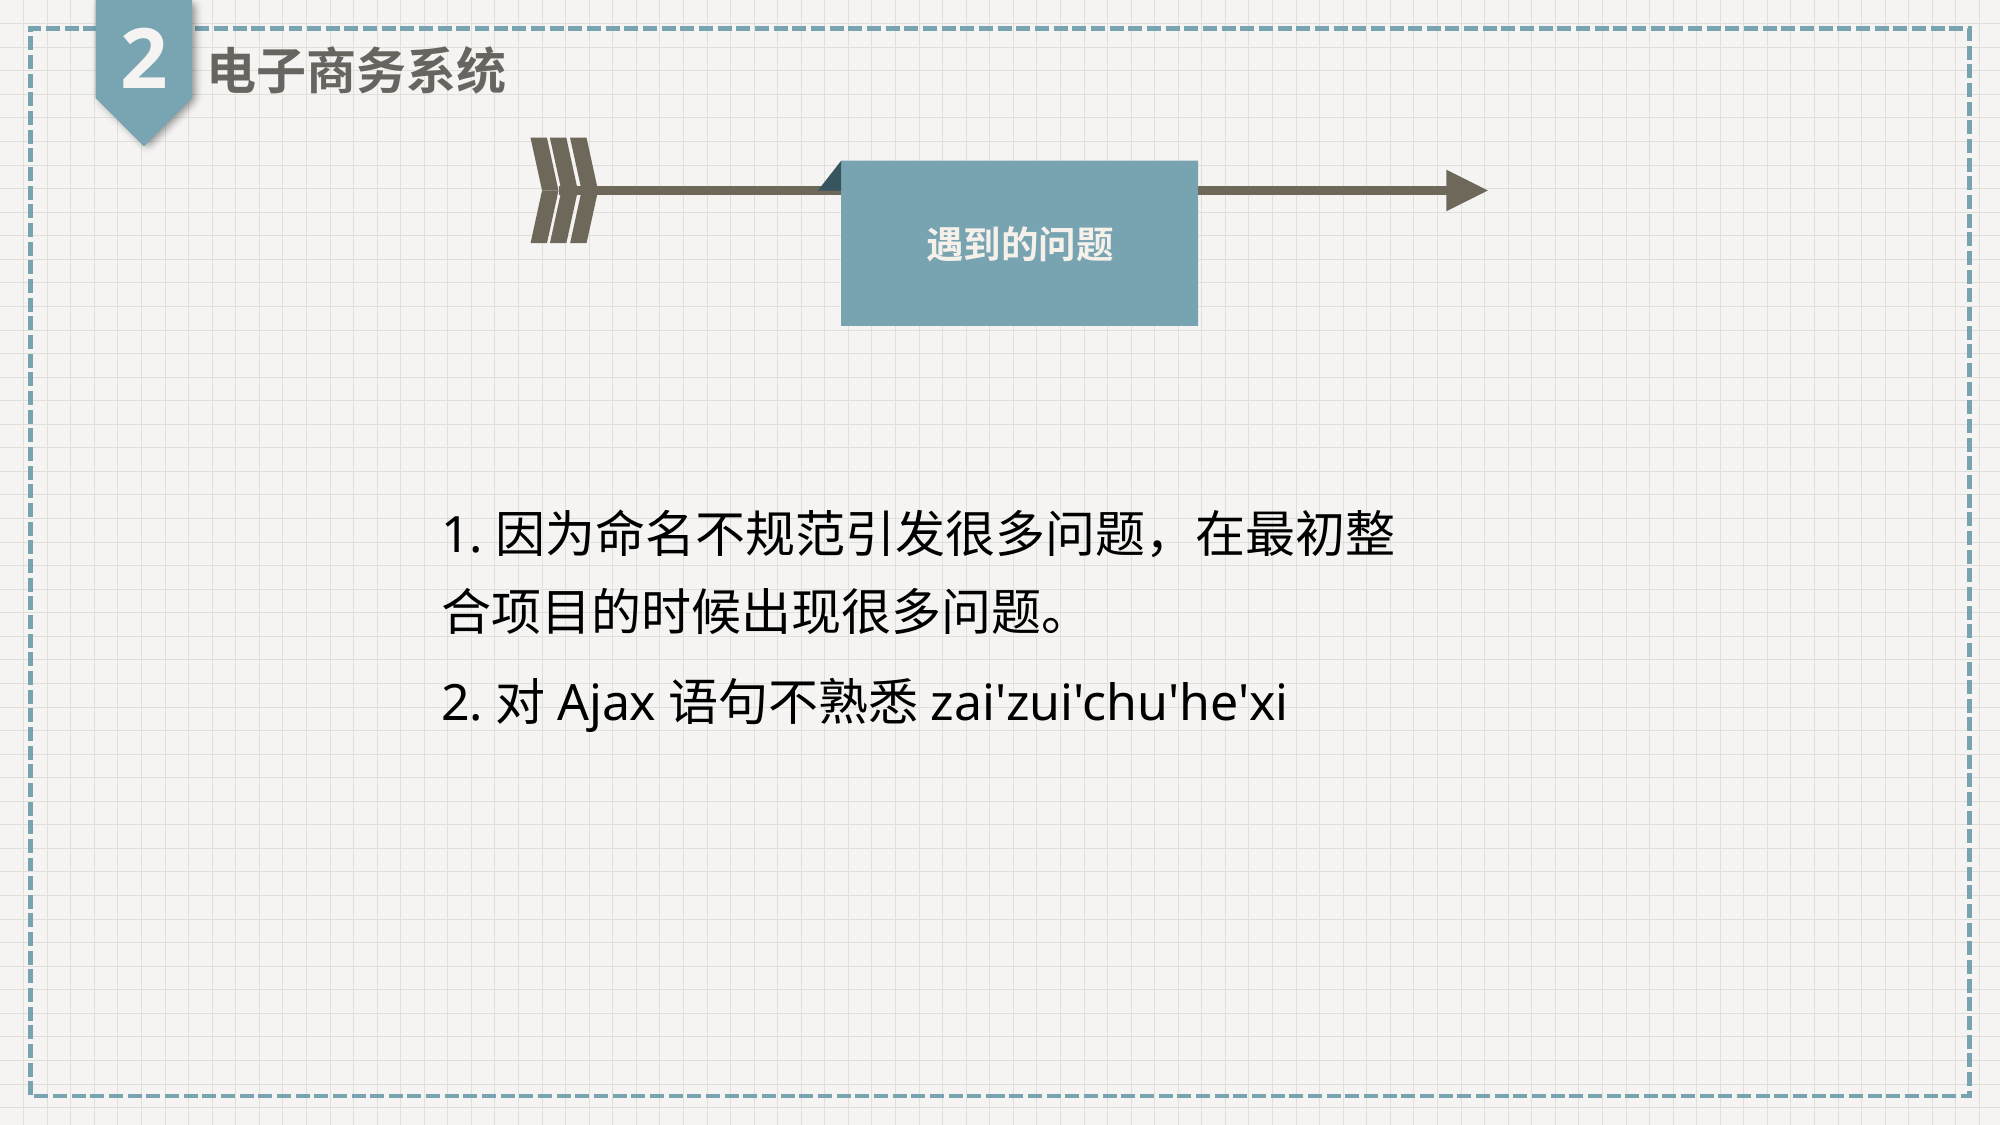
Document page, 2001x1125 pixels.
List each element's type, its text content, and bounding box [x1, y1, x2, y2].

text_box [530, 137, 1488, 244]
text_box 1.因为命名不规范引发很多问题，在最初整合项目的时候出现很多问题。 2.对Ajax语句不熟悉zai'zui'chu'he'xi [426, 476, 1435, 919]
text_box 遇到的问题 [840, 244, 1199, 327]
list 2 [95, 0, 193, 123]
list 电子商务系统 [192, 35, 883, 112]
